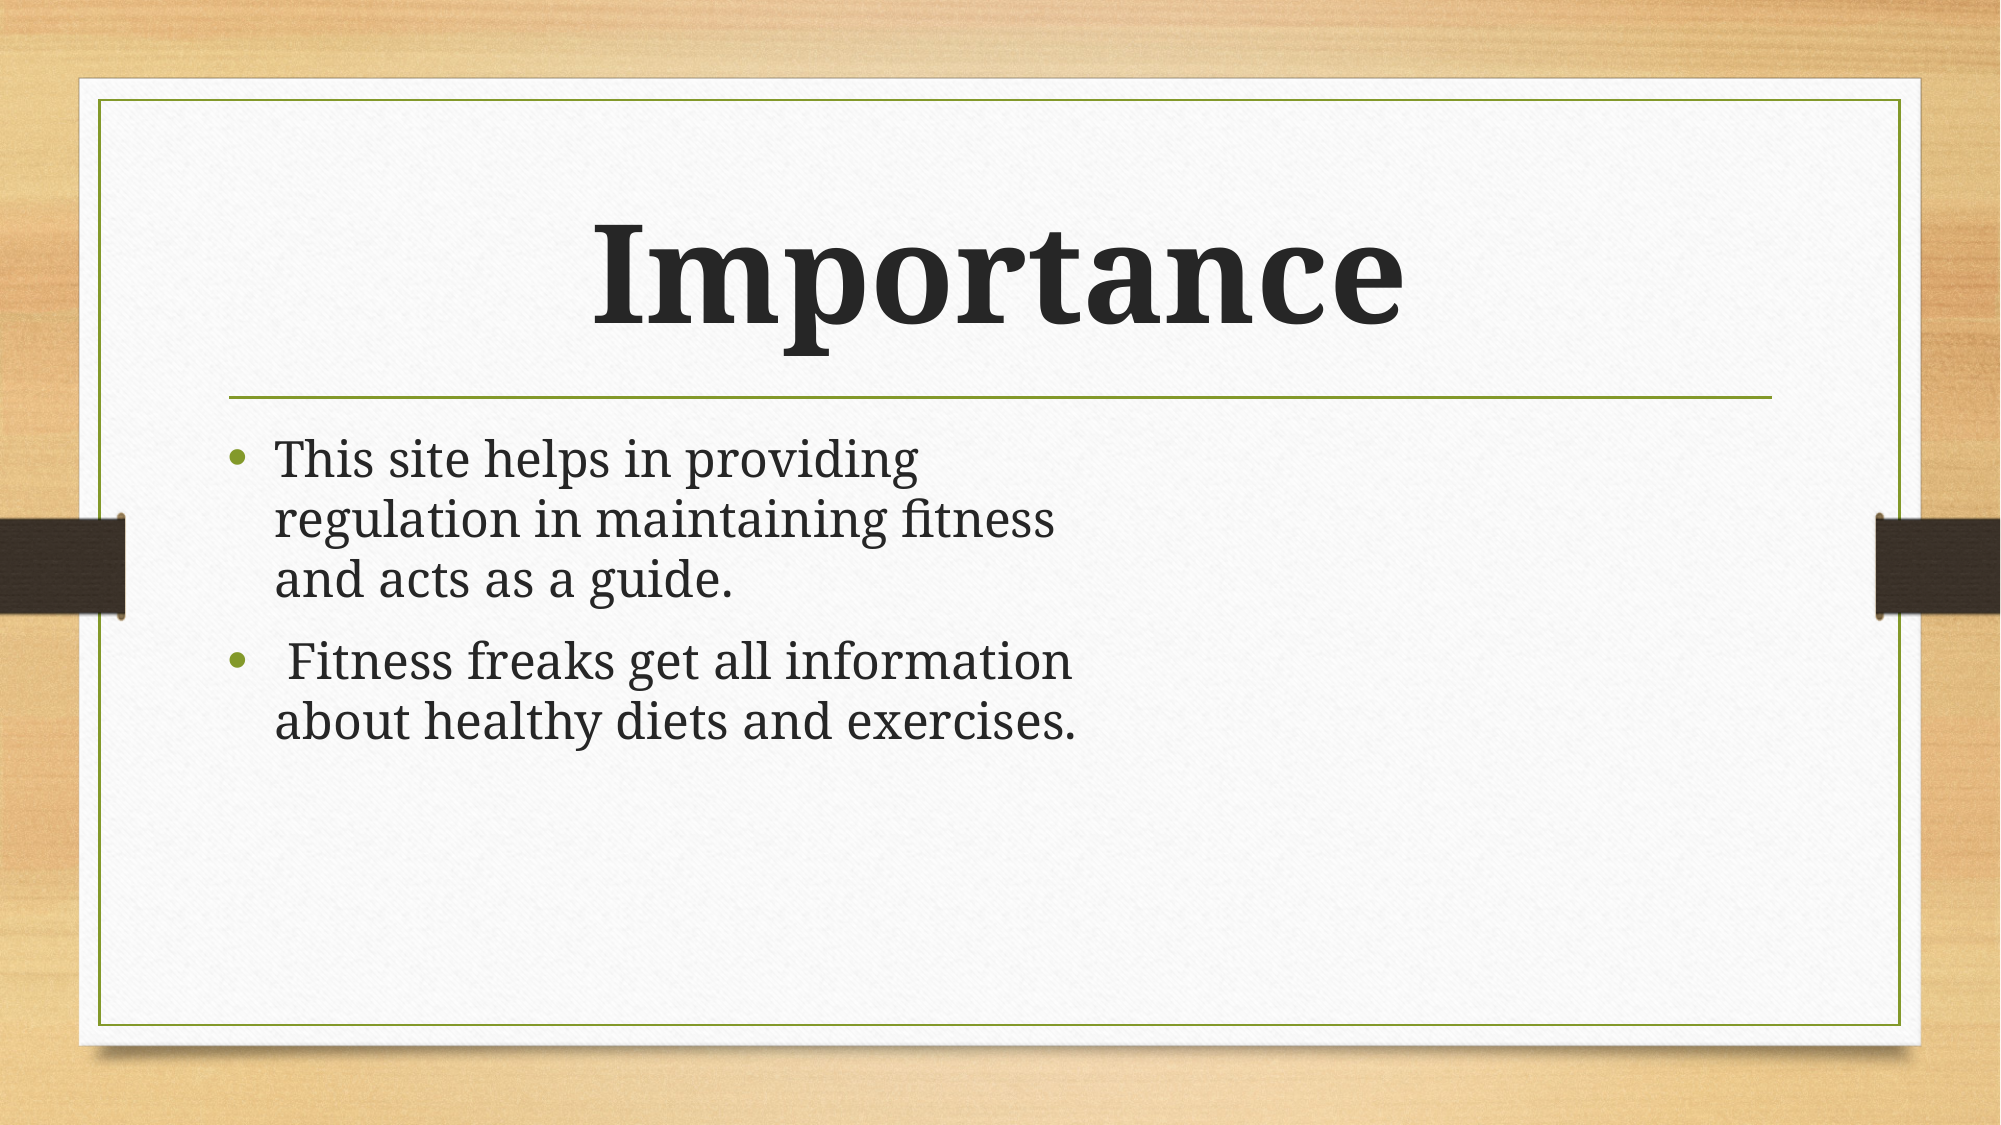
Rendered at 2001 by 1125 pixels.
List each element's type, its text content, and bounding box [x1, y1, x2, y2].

title Importance [212, 161, 1788, 375]
picture [0, 0, 2001, 1125]
list This site helps in providing regulation in maintaining fitness and acts as a guide. Fitness freaks get all information about healthy diets and exercises. [212, 419, 1137, 964]
